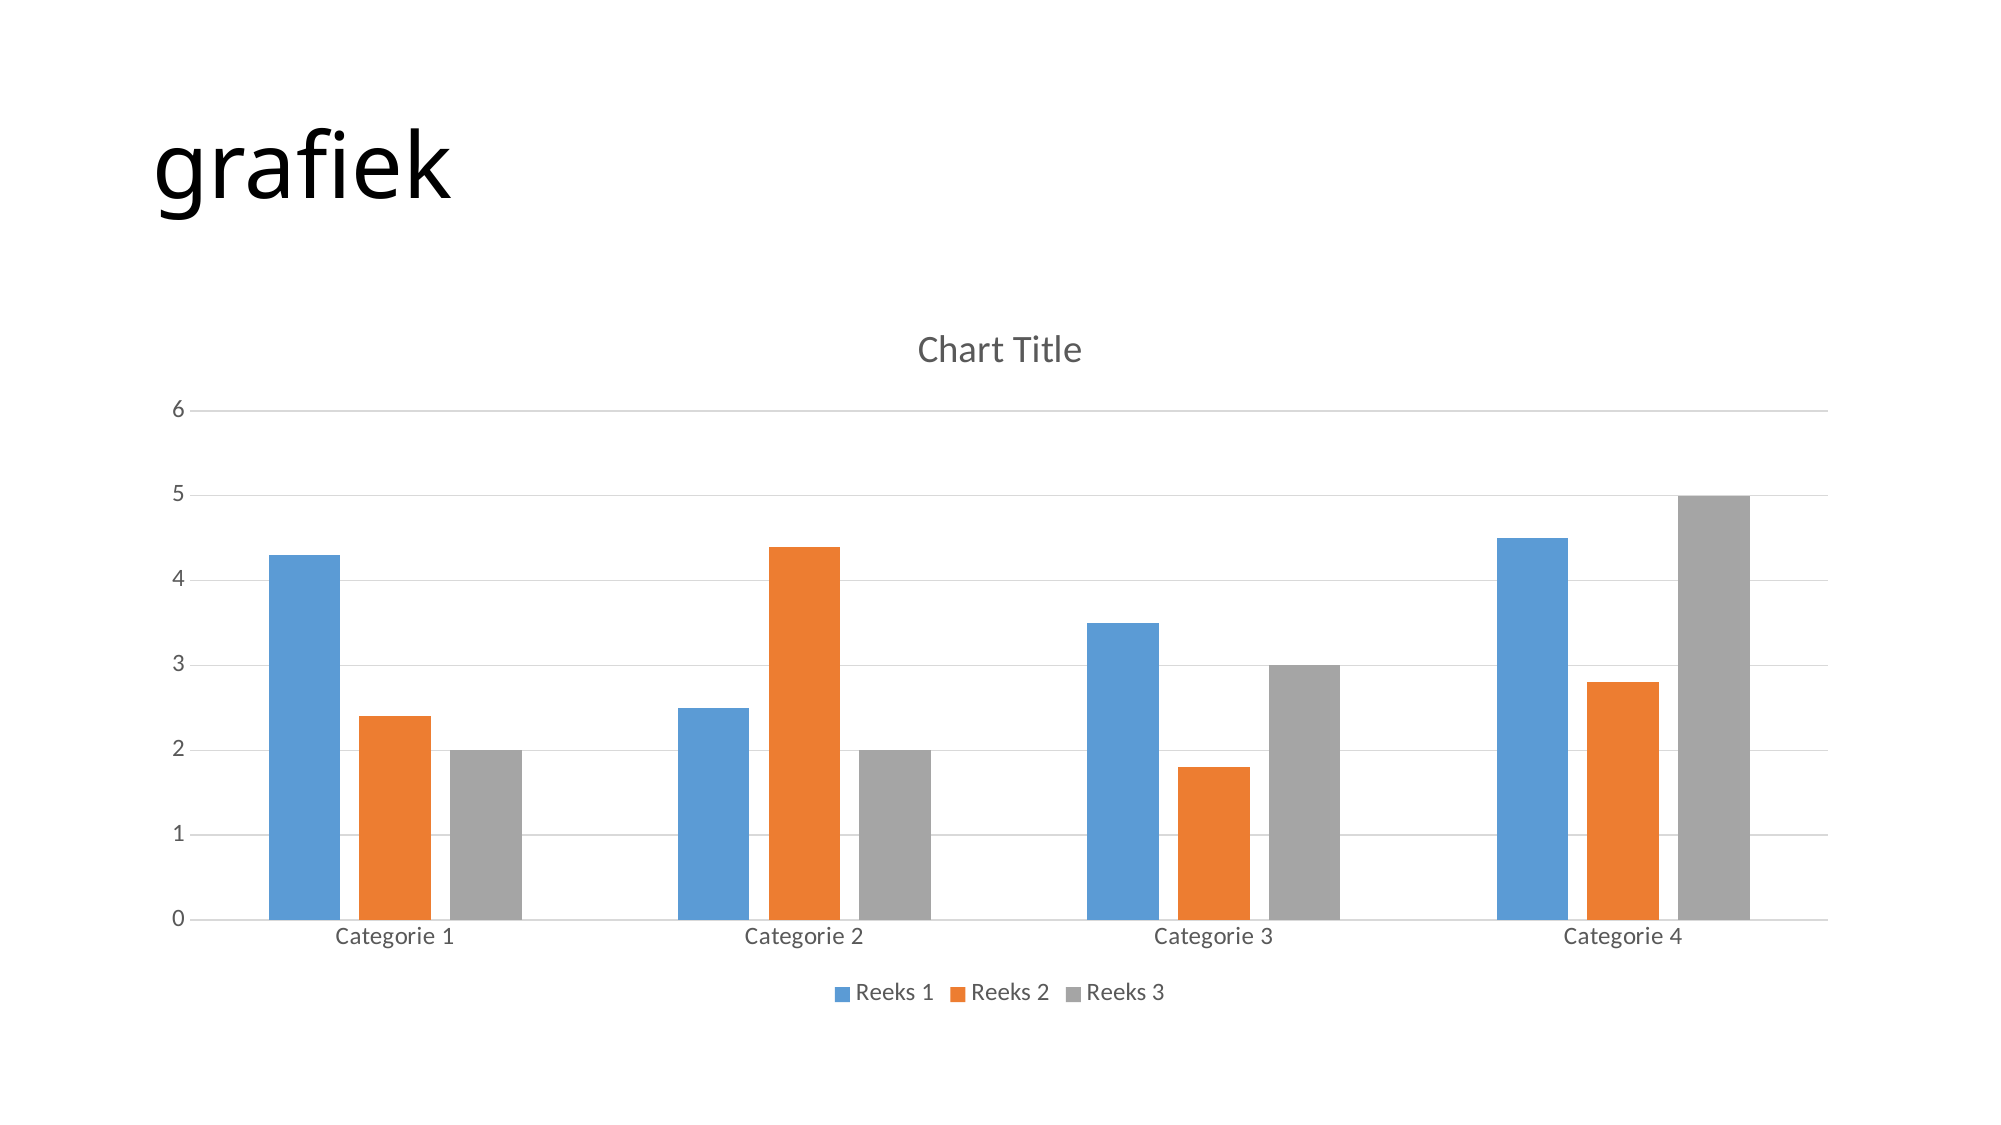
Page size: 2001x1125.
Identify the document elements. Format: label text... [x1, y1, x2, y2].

title grafiek [137, 59, 1863, 278]
chart [137, 299, 1863, 1014]
